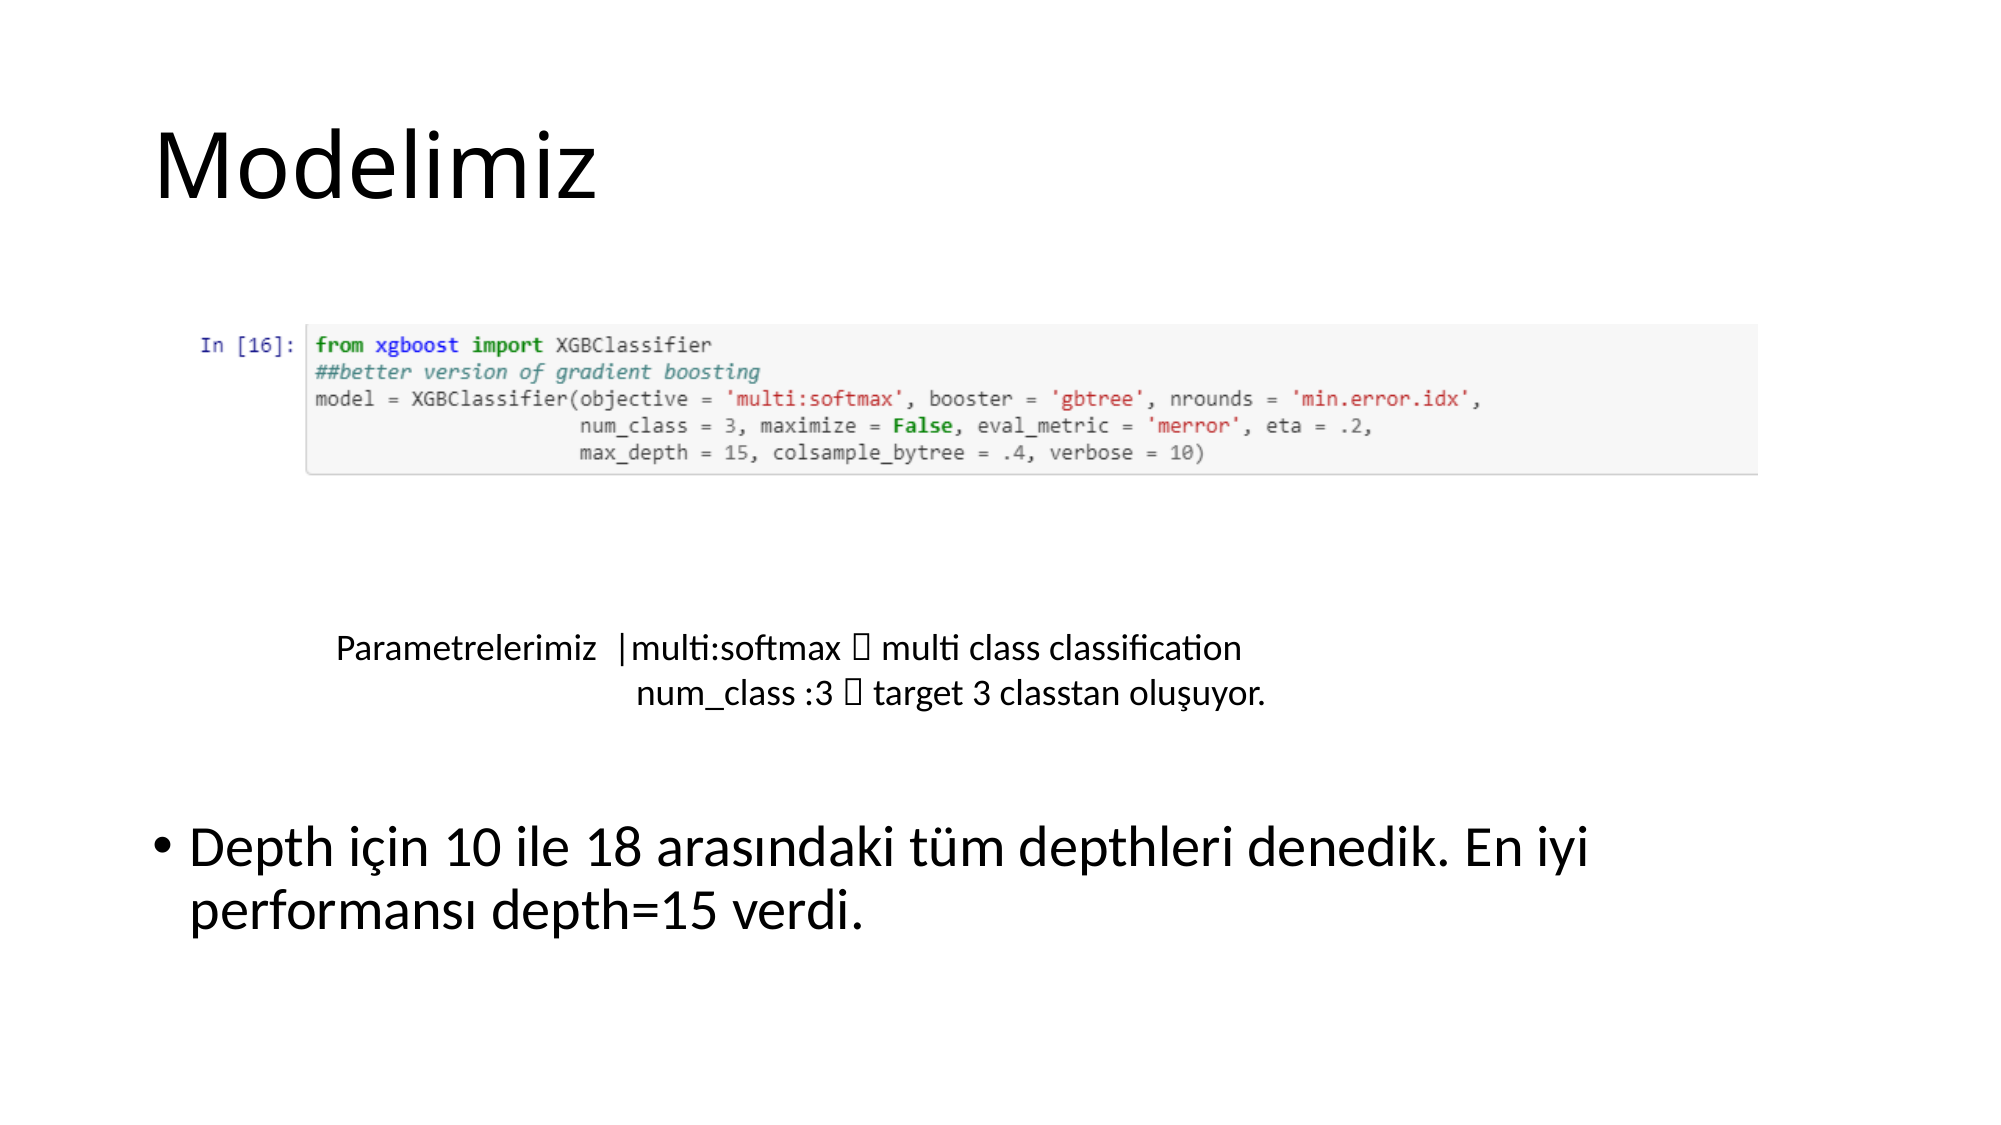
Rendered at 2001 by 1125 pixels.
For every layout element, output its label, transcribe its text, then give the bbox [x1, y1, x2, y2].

title Modelimiz [137, 59, 1863, 278]
picture [190, 324, 1758, 485]
list Depth için 10 ile 18 arasındaki tüm depthleri denedik. En iyi performansı depth=15 verdi. [137, 299, 1863, 1014]
